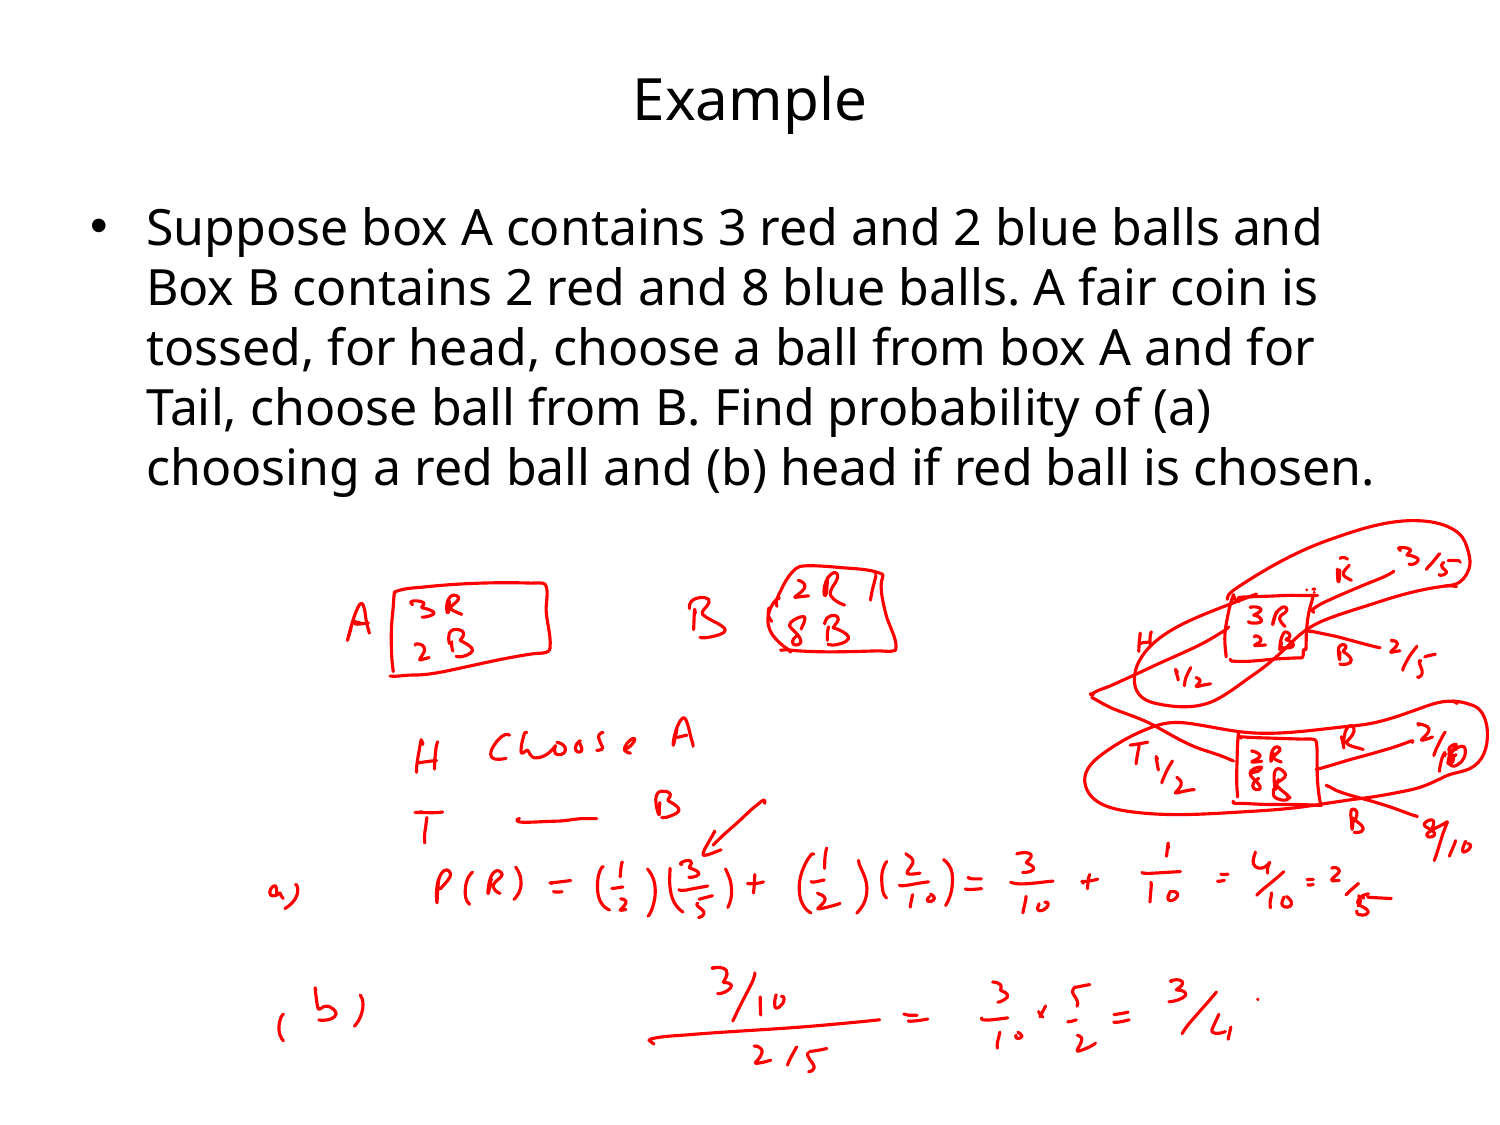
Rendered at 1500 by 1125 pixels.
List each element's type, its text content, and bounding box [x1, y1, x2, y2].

list Suppose box A contains 3 red and 2 blue balls and Box B contains 2 red and 8 blue balls. A fair coin is tossed, for head, choose a ball from box A and for Tail, choose ball from B. Find probability of (a) choosing a red ball and (b) head if red ball is chosen. [75, 187, 1425, 1005]
title Example [75, 45, 1425, 150]
